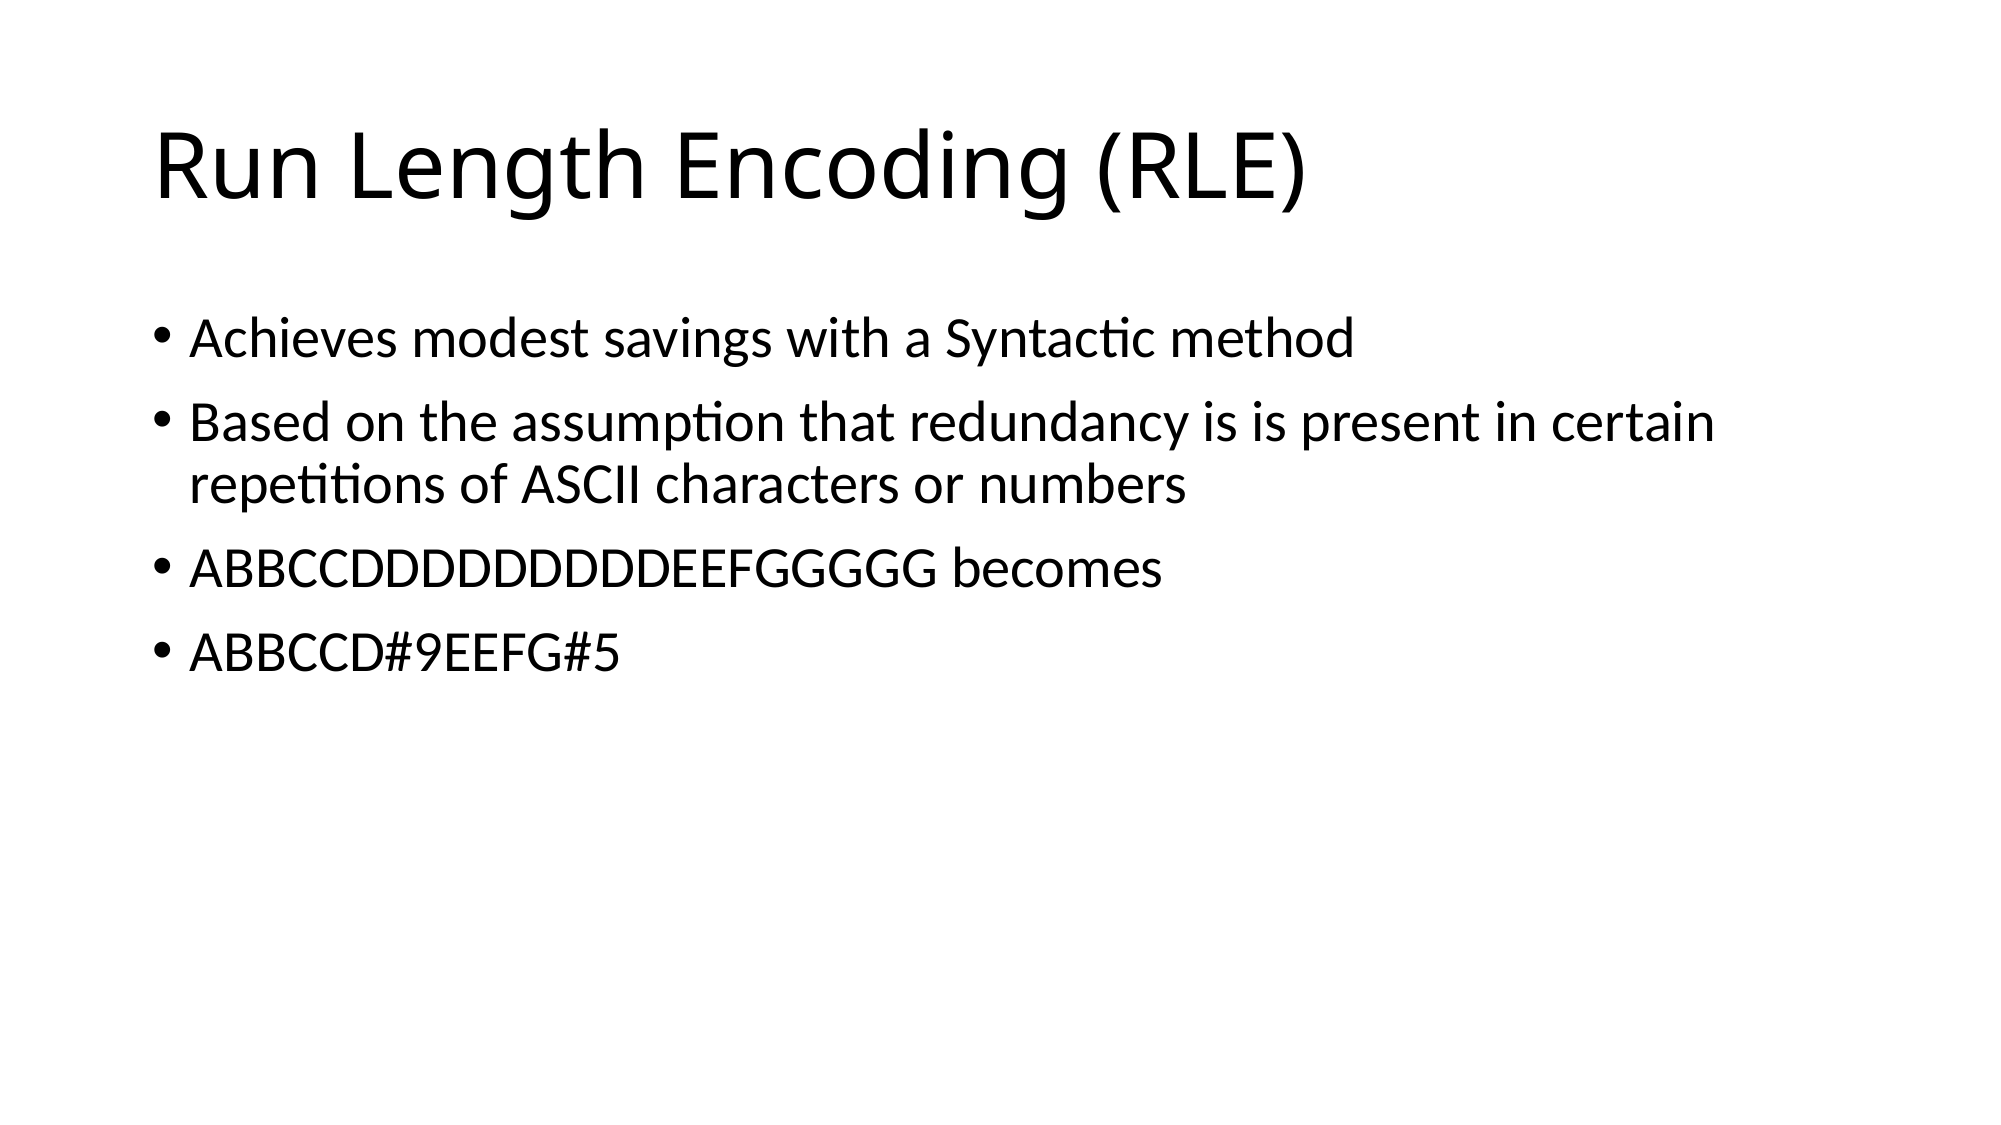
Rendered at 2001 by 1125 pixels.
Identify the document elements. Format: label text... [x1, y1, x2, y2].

title Run Length Encoding (RLE) [137, 59, 1863, 278]
list Achieves modest savings with a Syntactic method Based on the assumption that redundancy is is present in certain repetitions of ASCII characters or numbers ABBCCDDDDDDDDDEEFGGGGG becomes ABBCCD#9EEFG#5 [137, 299, 1863, 1014]
